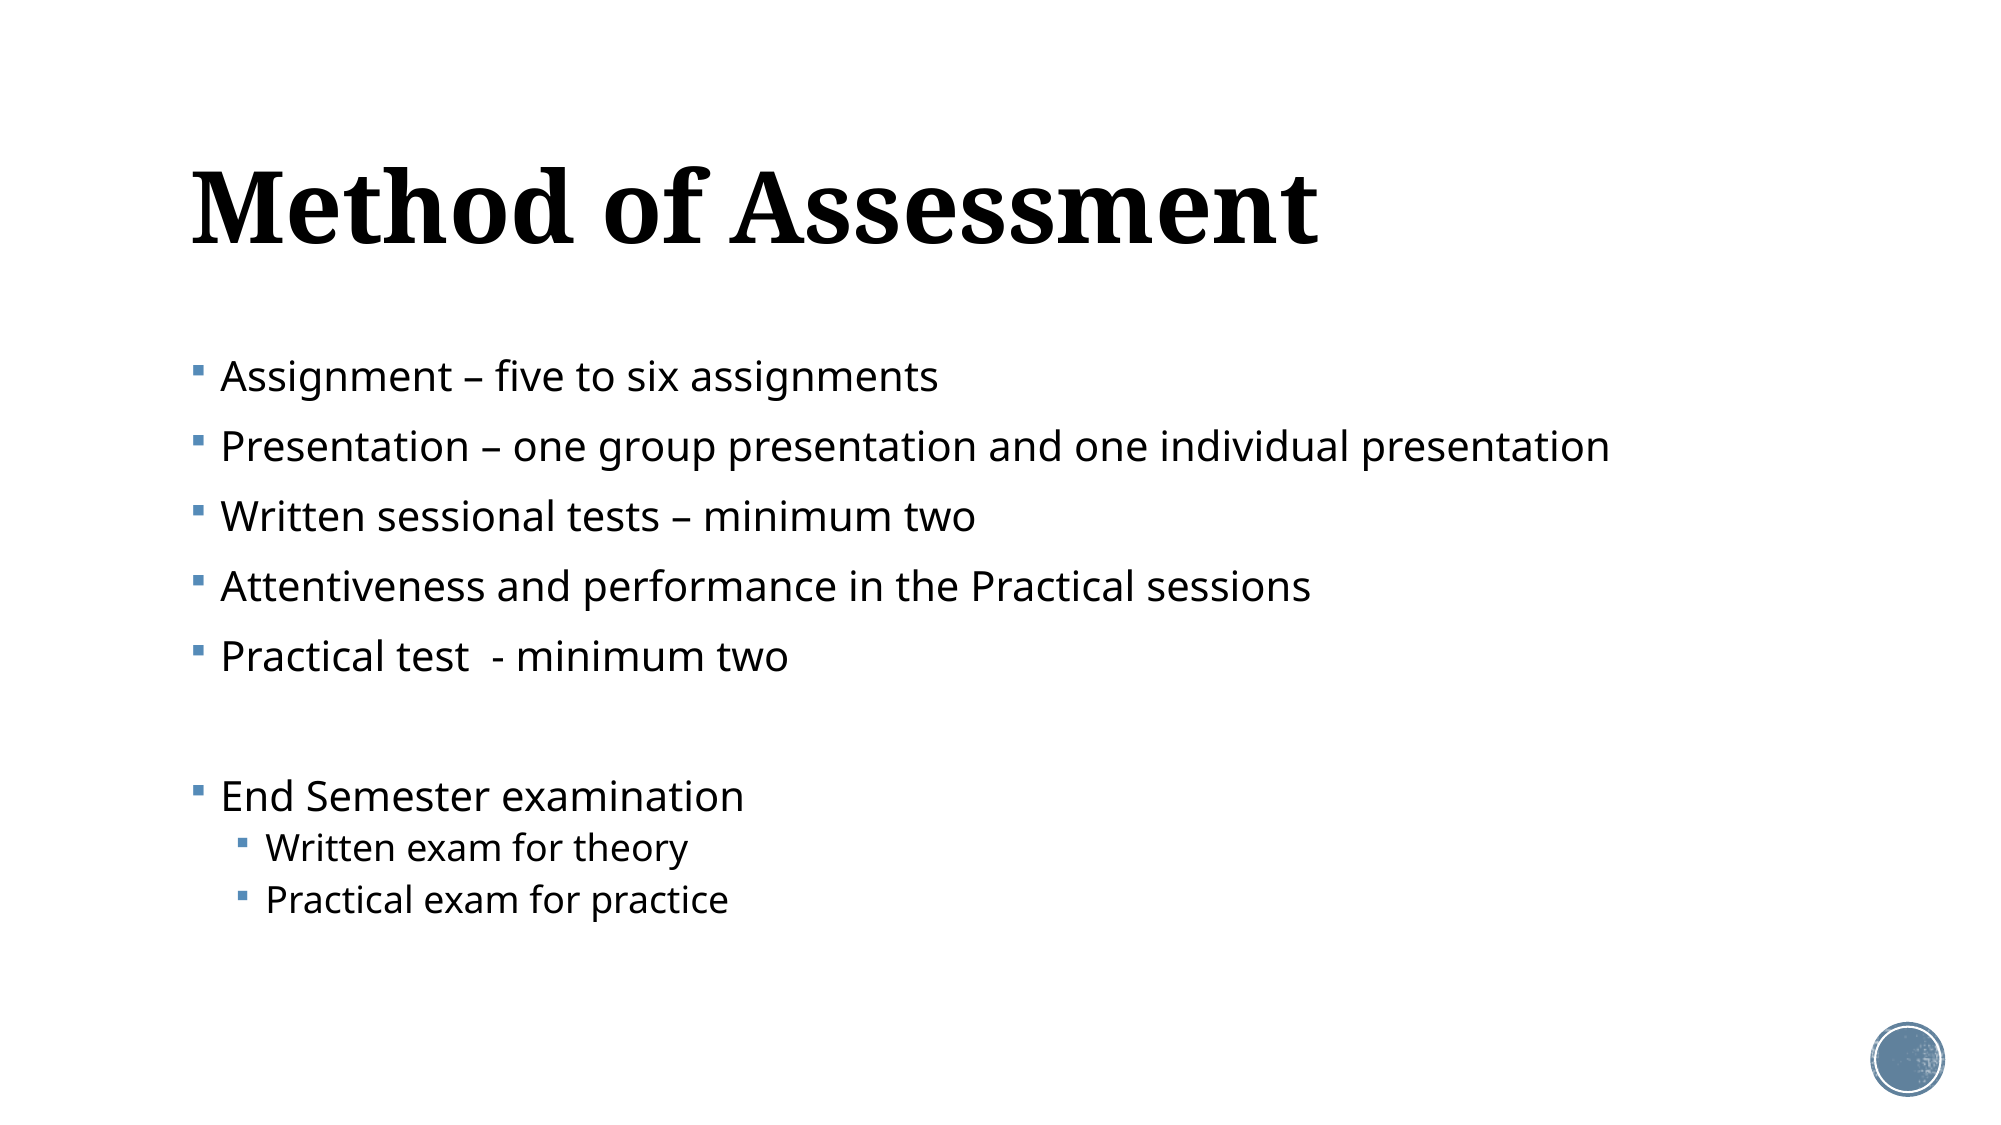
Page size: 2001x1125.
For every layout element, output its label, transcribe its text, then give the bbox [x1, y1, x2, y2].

title Method of Assessment [175, 79, 1826, 344]
list Assignment – five to six assignments Presentation – one group presentation and one individual presentation Written sessional tests – minimum two Attentiveness and performance in the Practical sessions Practical test - minimum two End Semester examination Written exam for theory Practical exam for practice [175, 348, 1826, 1013]
